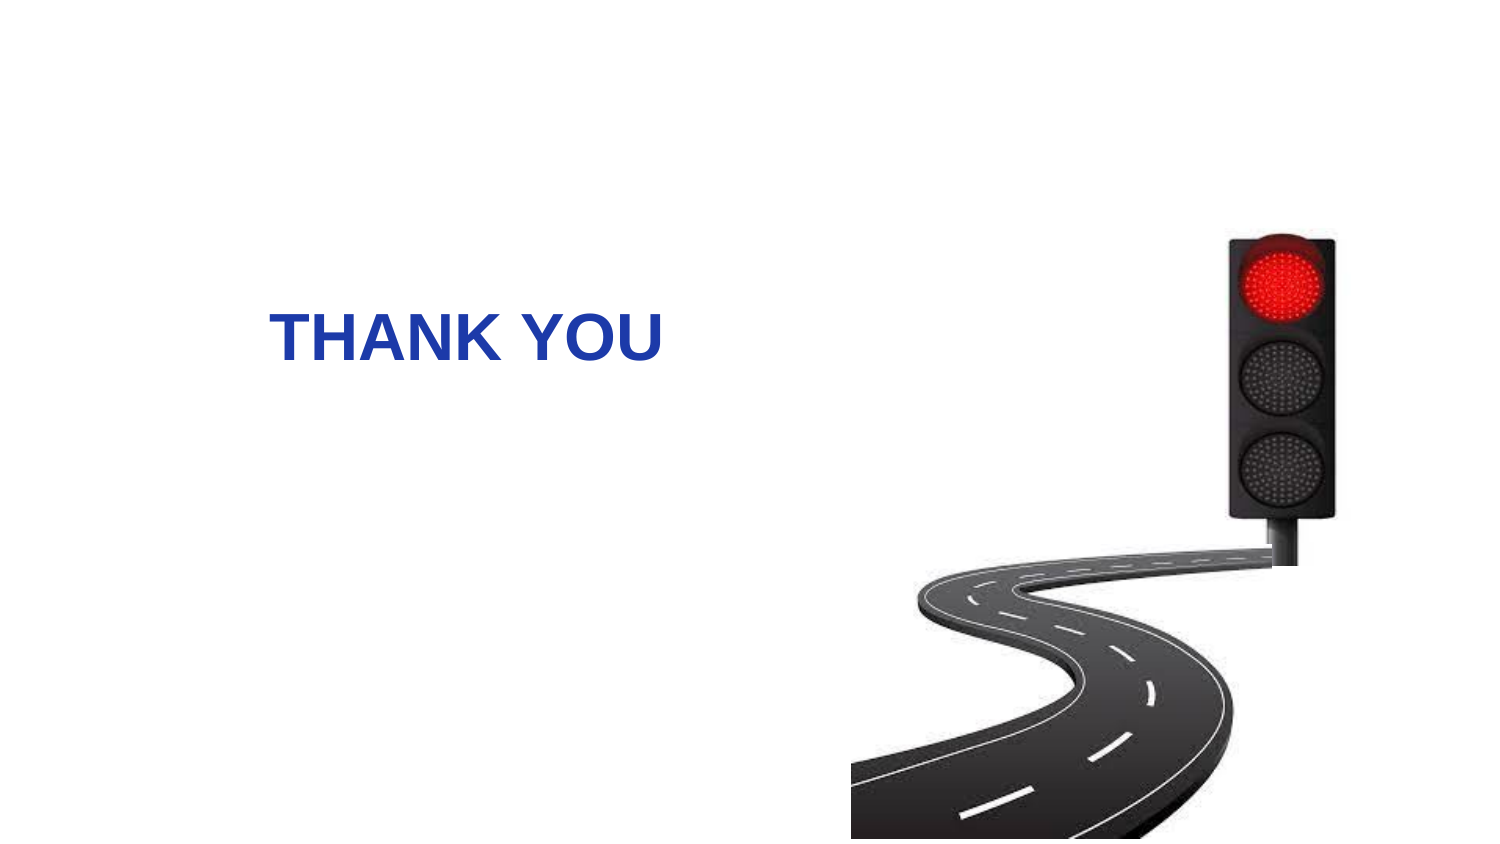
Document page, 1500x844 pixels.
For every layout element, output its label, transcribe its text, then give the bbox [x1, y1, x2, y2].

title THANK YOU [254, 278, 770, 373]
picture [851, 206, 1415, 839]
